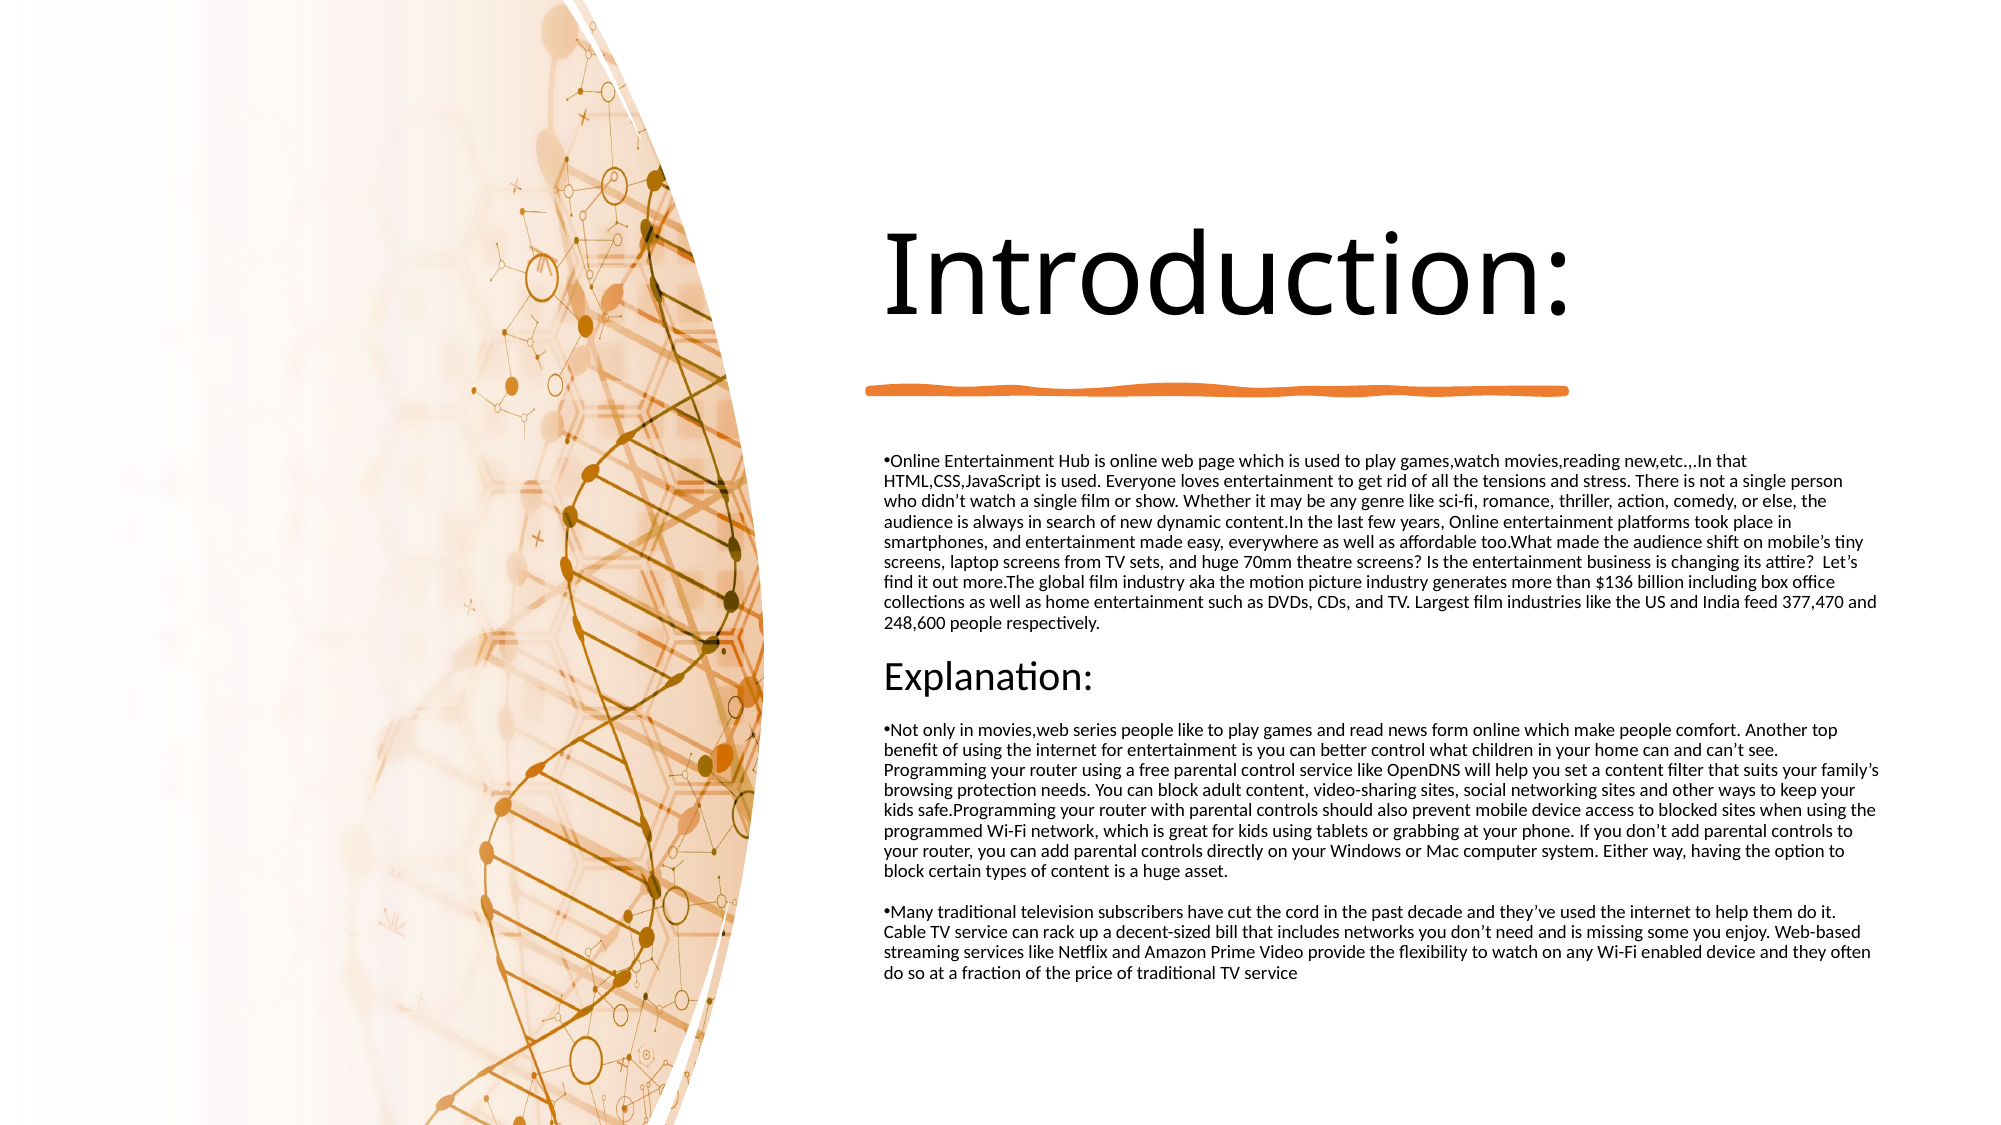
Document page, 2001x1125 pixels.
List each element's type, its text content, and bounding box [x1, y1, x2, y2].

title Introduction: [869, 53, 1895, 347]
text_box [867, 385, 1567, 396]
picture [0, 0, 764, 1125]
text_box [764, 0, 2000, 1125]
subtitle Online Entertainment Hub is online web page which is used to play games,watch movies,reading new,etc.,.In that HTML,CSS,JavaScript is used. Everyone loves entertainment to get rid of all the tensions and stress. There is not a single person who didn’t watch a single film or show. Whether it may be any genre like sci-fi, romance, thriller, action, comedy, or else, the audience is always in search of new dynamic content.In the last few years, Online entertainment platforms took place in smartphones, and entertainment made easy, everywhere as well as affordable too.What made the audience shift on mobile’s tiny screens, laptop screens from TV sets, and huge 70mm theatre screens? Is the entertainment business is changing its attire? Let’s find it out more.The global film industry aka the motion picture industry generates more than $136 billion including box office collections as well as home entertainment such as DVDs, CDs, and TV. Largest film industries like the US and India feed 377,470 and 248,600 people respectively. Explanation: Not only in movies,web series people like to play games and read news form online which make people comfort. Another top benefit of using the internet for entertainment is you can better control what children in your home can and can’t see. Programming your router using a free parental control service like OpenDNS will help you set a content filter that suits your family’s browsing protection needs. You can block adult content, video-sharing sites, social networking sites and other ways to keep your kids safe.Programming your router with parental controls should also prevent mobile device access to blocked sites when using the programmed Wi-Fi network, which is great for kids using tablets or grabbing at your phone. If you don’t add parental controls to your router, you can add parental controls directly on your Windows or Mac computer system. Either way, having the option to block certain types of content is a huge asset. Many traditional television subscribers have cut the cord in the past decade and they’ve used the internet to help them do it. Cable TV service can rack up a decent-sized bill that includes networks you don’t need and is missing some you enjoy. Web-based streaming services like Netflix and Amazon Prime Video provide the flexibility to watch on any Wi-Fi enabled device and they often do so at a fraction of the price of traditional TV service [869, 443, 1895, 1016]
